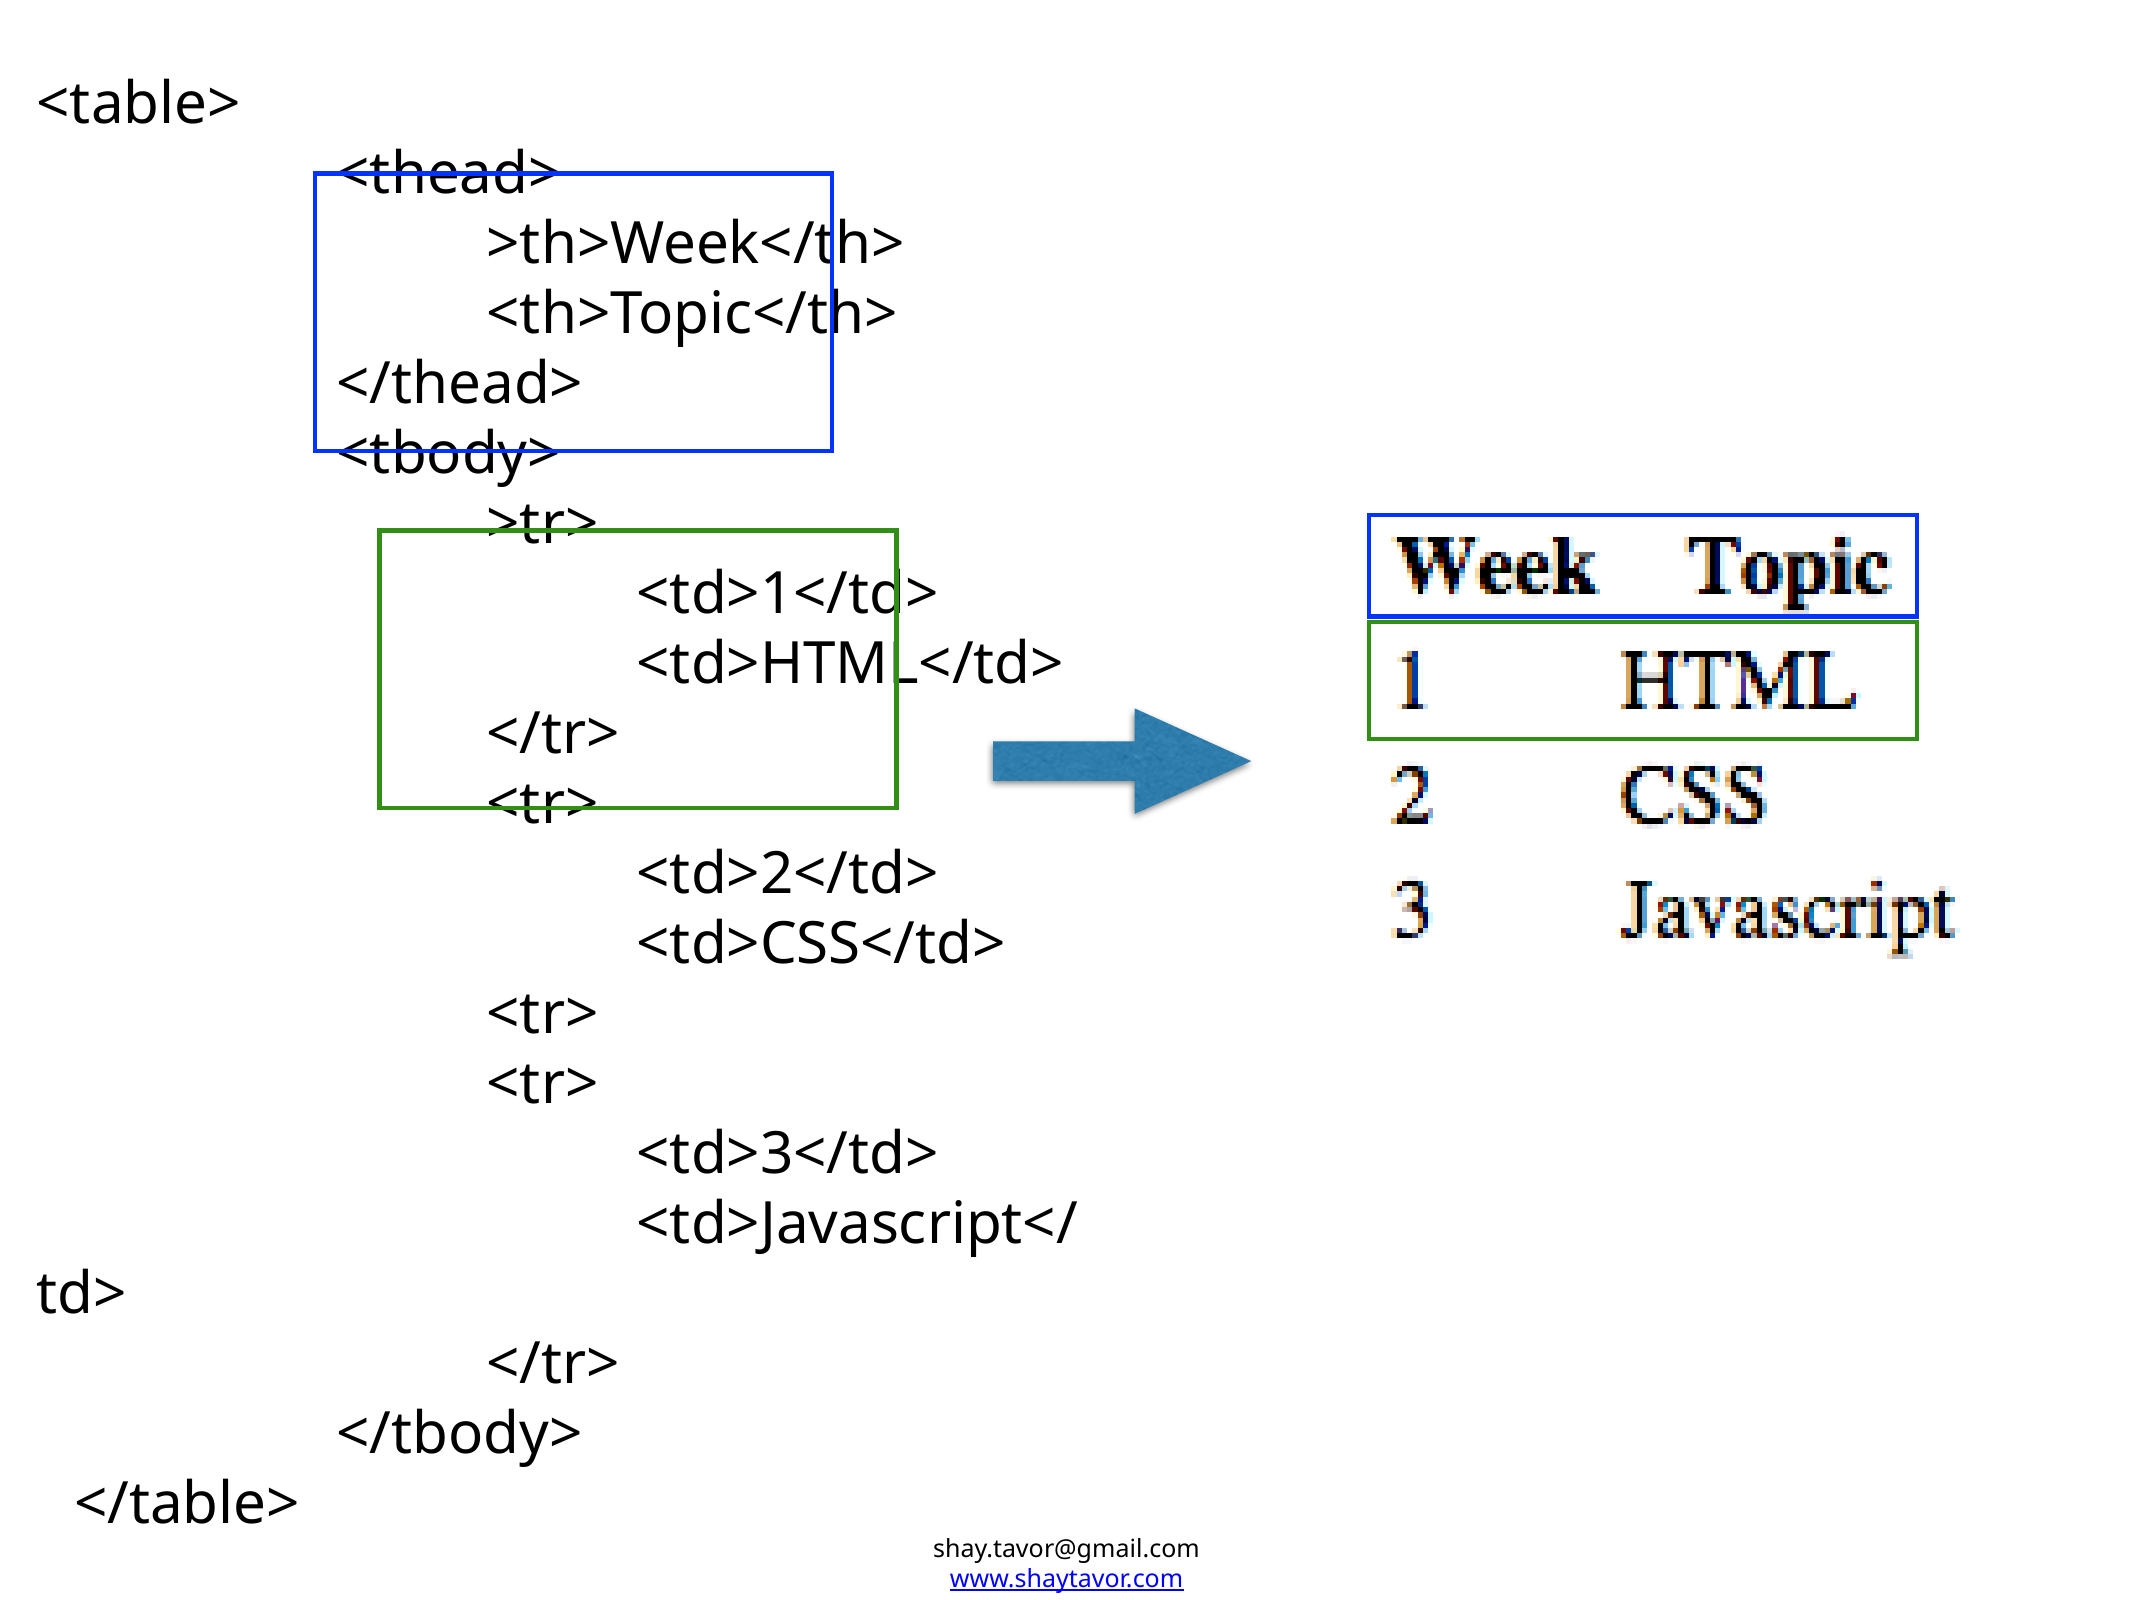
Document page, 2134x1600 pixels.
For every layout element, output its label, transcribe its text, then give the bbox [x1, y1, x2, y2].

text_box [993, 708, 1252, 814]
text_box [379, 530, 897, 809]
picture [1345, 510, 1992, 1012]
text_box <table> <thead> >th>Week</th> <th>Topic</th> </thead> <tbody> >tr> <td>1</td> <td>HTML</td> </tr> <tr> <td>2</td> <td>CSS</td> <tr> <tr> <td>3</td> <td>Javascript</td> </tr> </tbody> </table> [28, 91, 1139, 1509]
text_box [315, 173, 833, 452]
